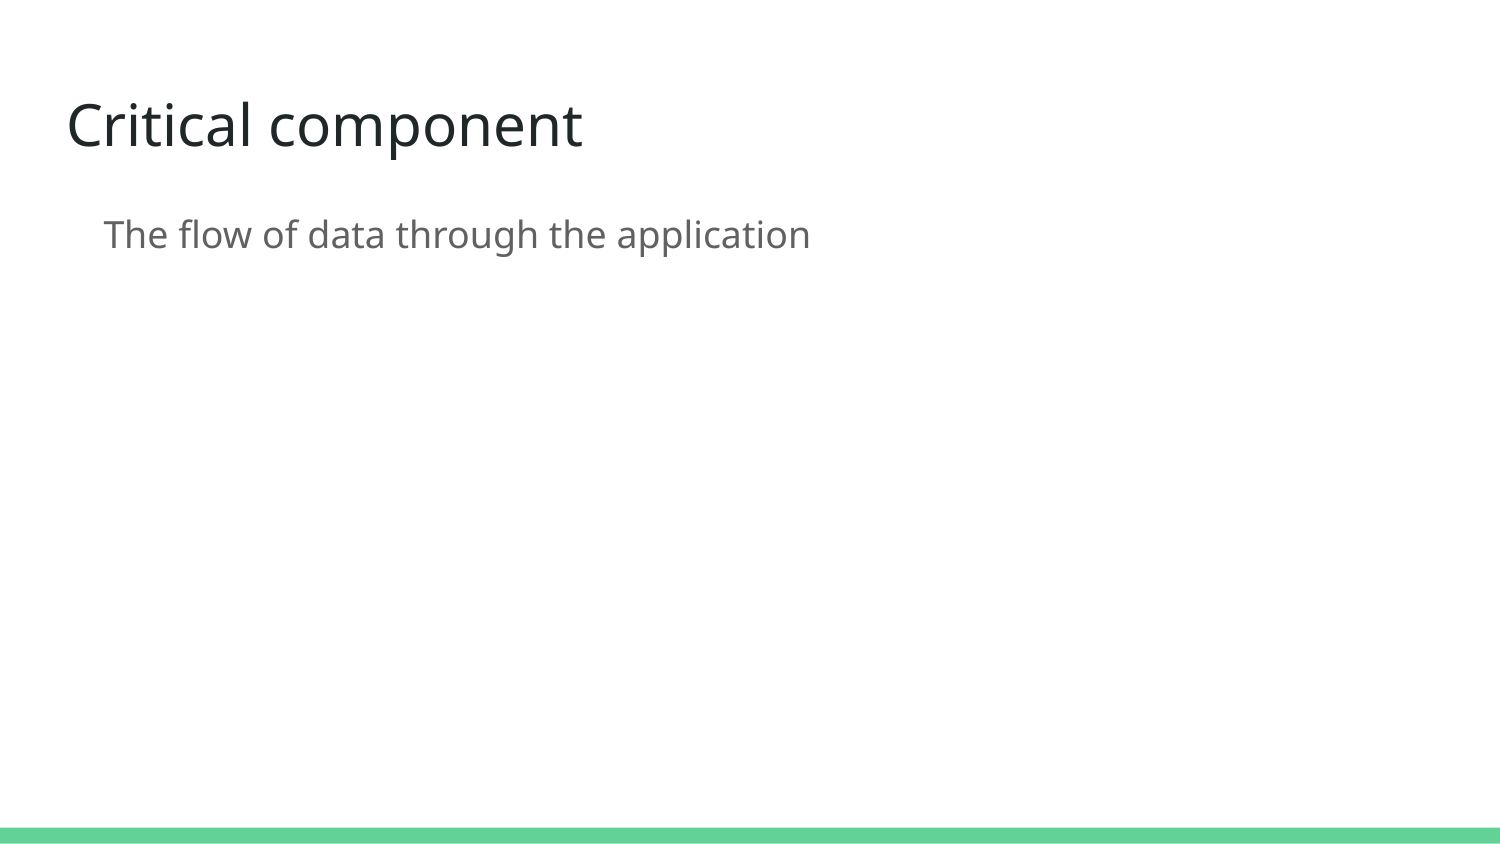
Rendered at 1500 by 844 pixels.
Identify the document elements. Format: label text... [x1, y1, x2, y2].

list The flow of data through the application [51, 189, 1449, 750]
title Critical component [51, 72, 1449, 167]
